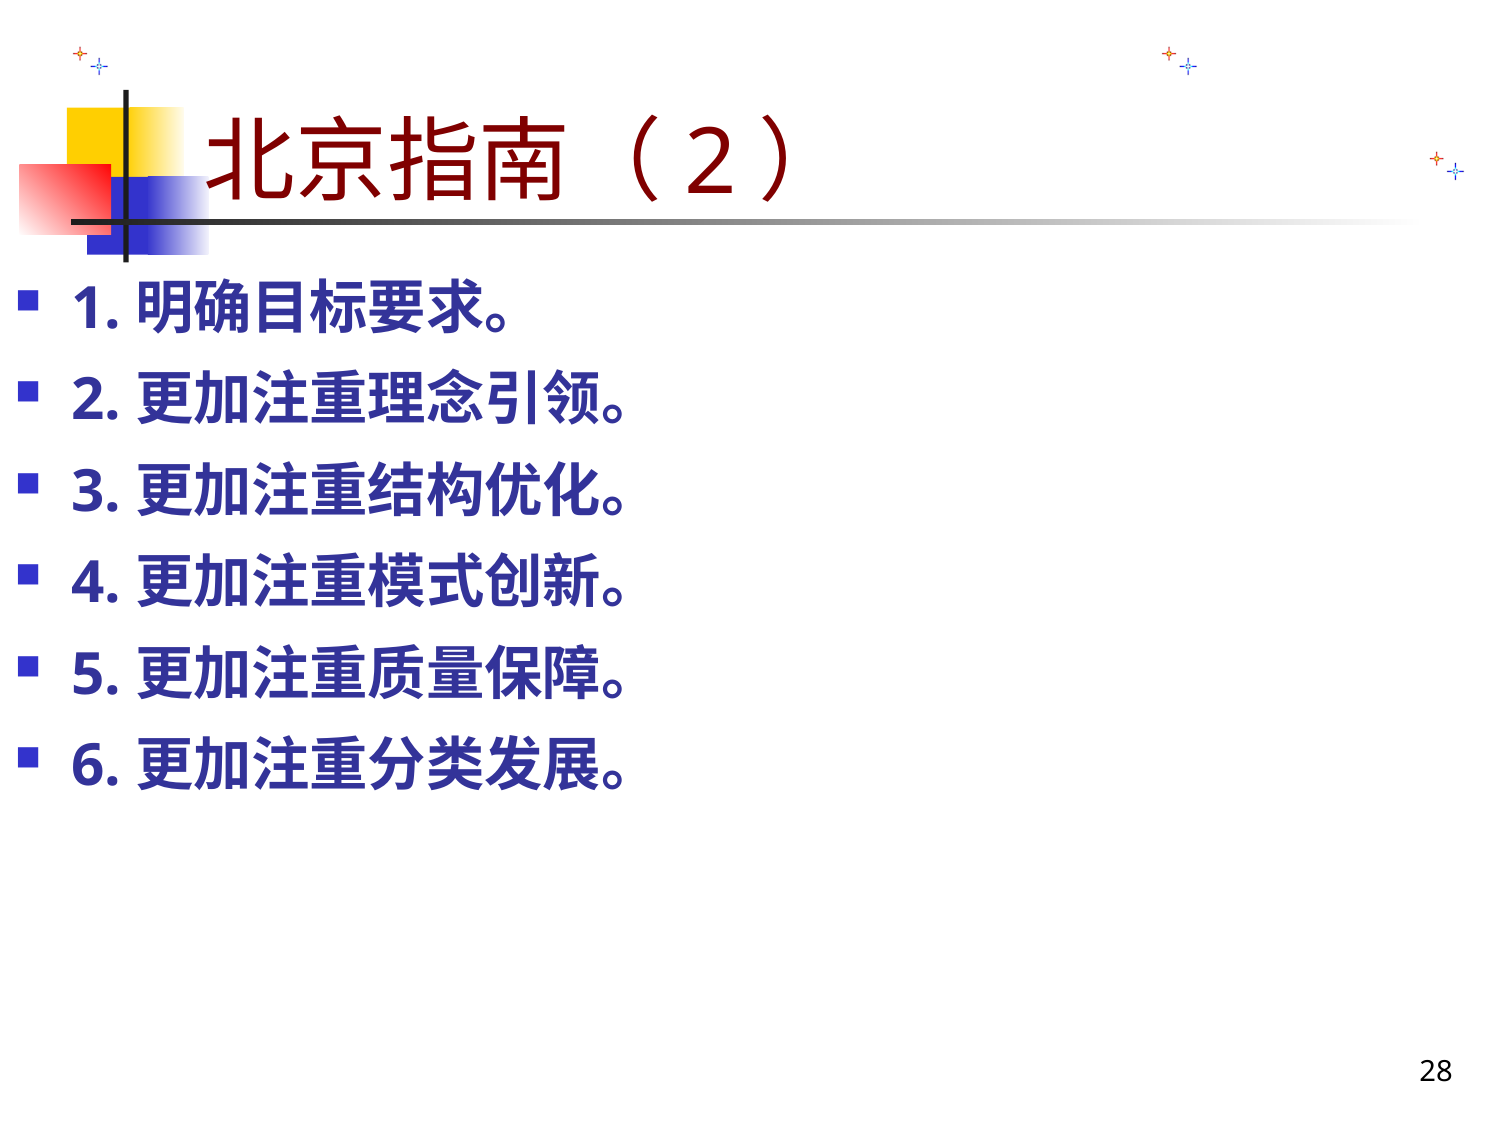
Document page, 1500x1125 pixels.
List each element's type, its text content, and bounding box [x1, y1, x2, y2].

slide_number 28 [1154, 1023, 1468, 1100]
list 1.明确目标要求。 2.更加注重理念引领。 3.更加注重结构优化。 4.更加注重模式创新。 5.更加注重质量保障。 6.更加注重分类发展。 [0, 255, 1500, 1125]
picture [62, 42, 113, 93]
title 北京指南（2） [188, 0, 1468, 220]
